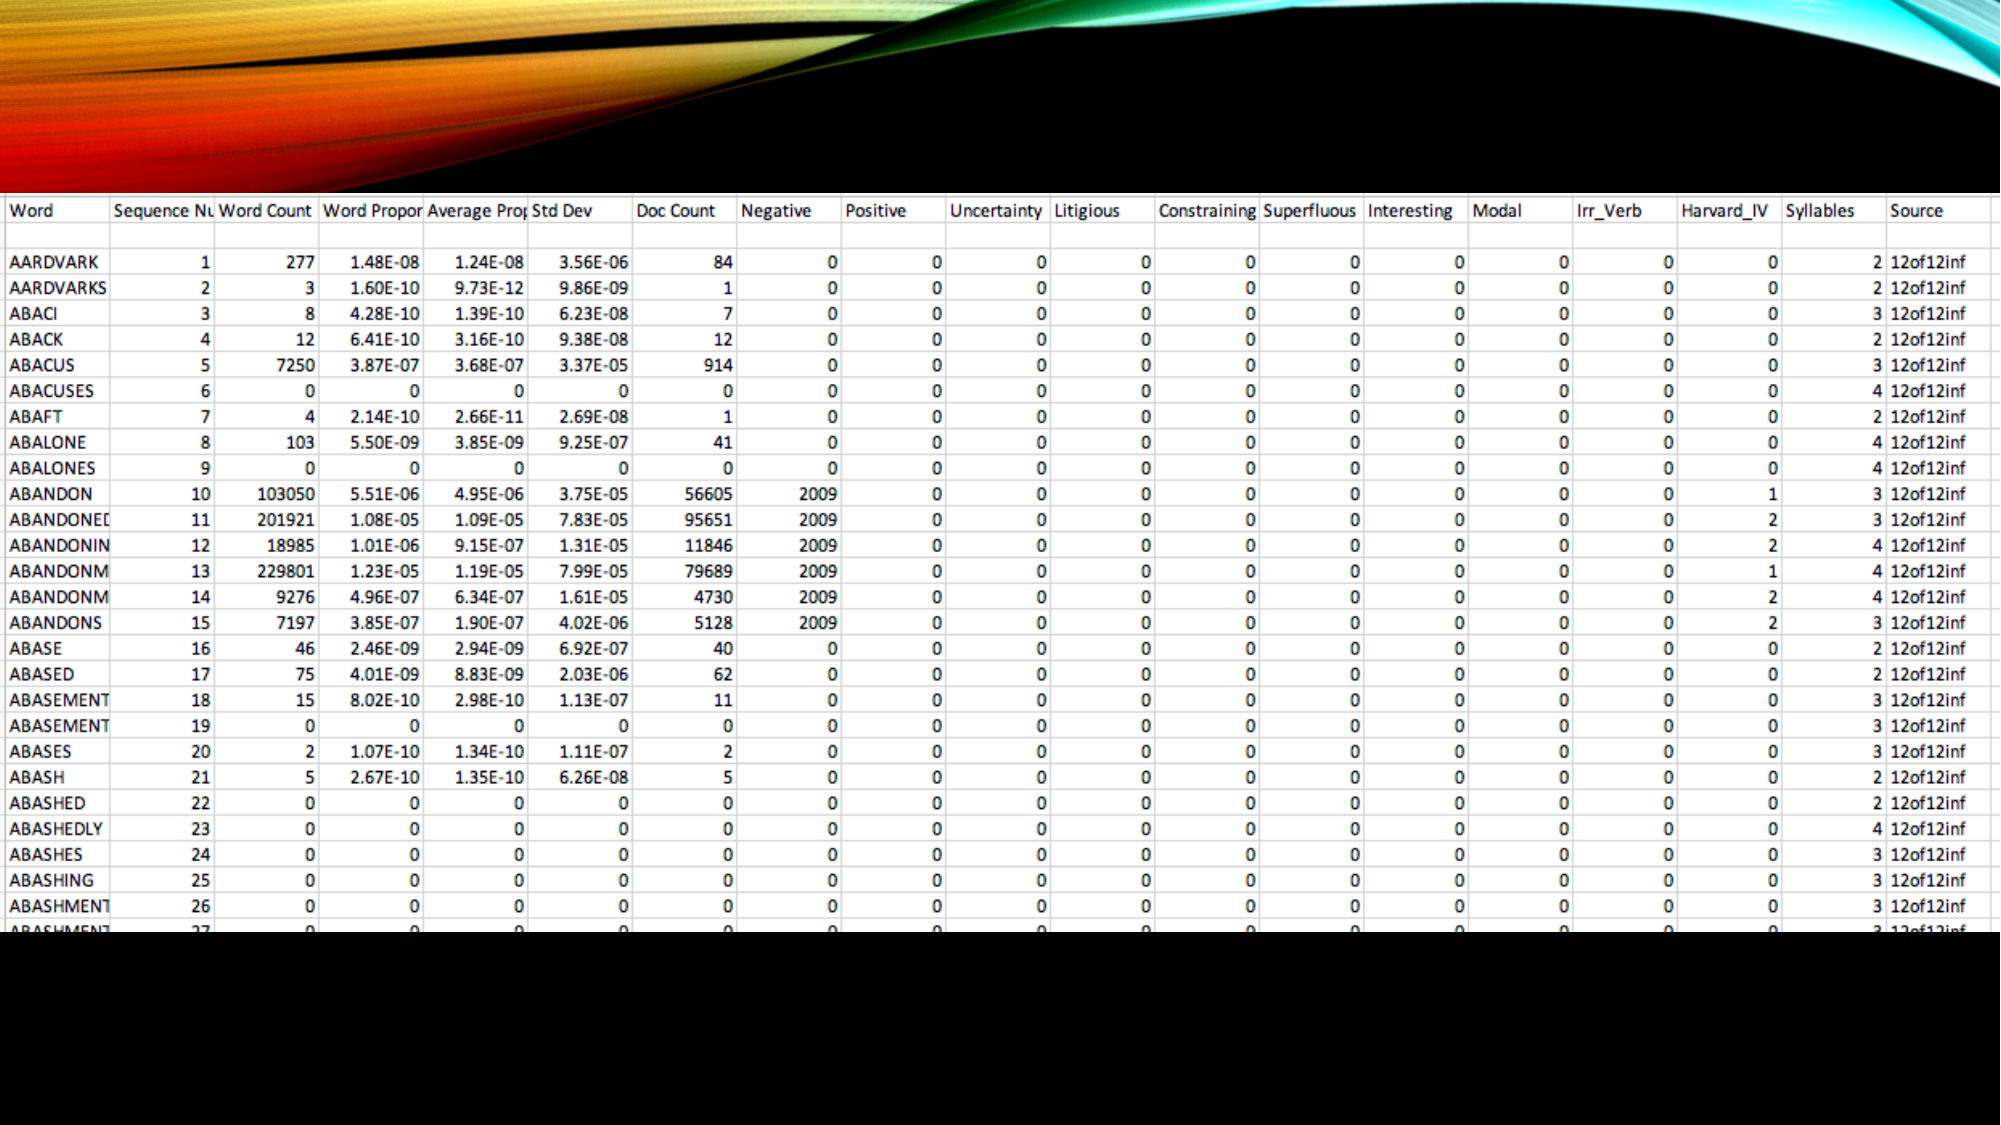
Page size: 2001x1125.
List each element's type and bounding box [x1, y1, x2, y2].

picture [0, 0, 2000, 932]
